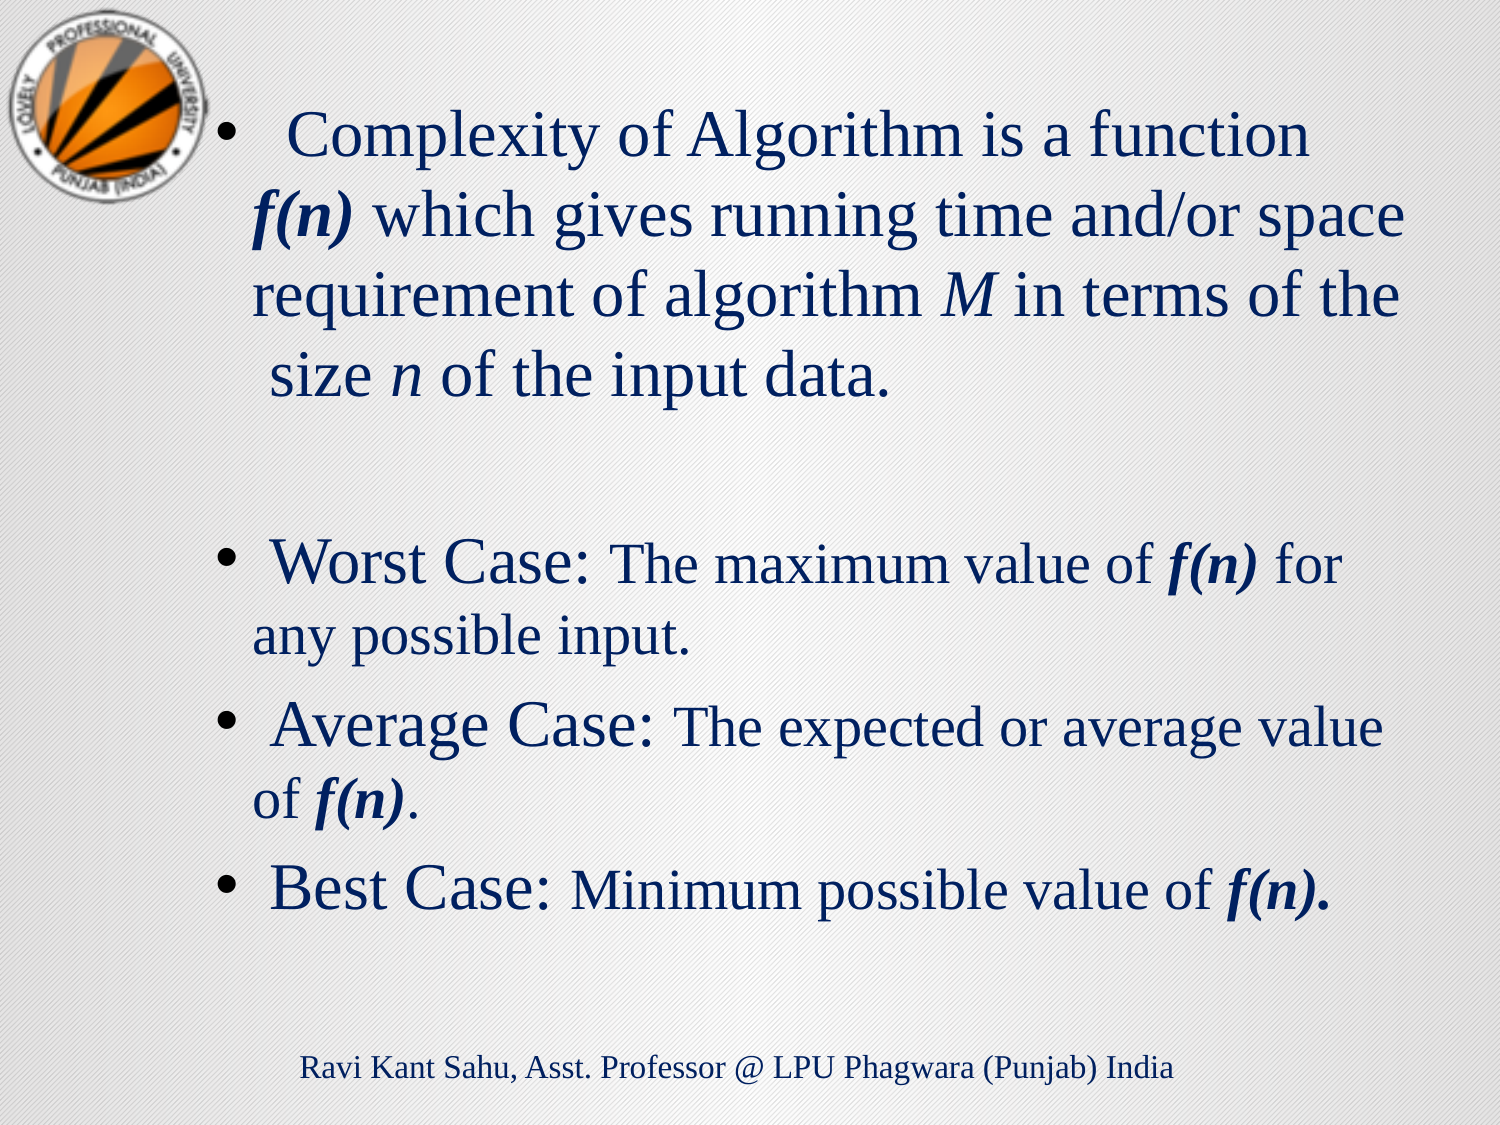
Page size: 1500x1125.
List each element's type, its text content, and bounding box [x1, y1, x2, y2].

list Complexity of Algorithm is a function f(n) which gives running time and/or space requirement of algorithm M in terms of the size n of the input data. Worst Case: The maximum value of f(n) for any possible input. Average Case: The expected or average value of f(n). Best Case: Minimum possible value of f(n). [200, 75, 1425, 1038]
picture [0, 0, 213, 212]
footer Ravi Kant Sahu, Asst. Professor @ LPU Phagwara (Punjab) India [162, 1025, 1313, 1100]
